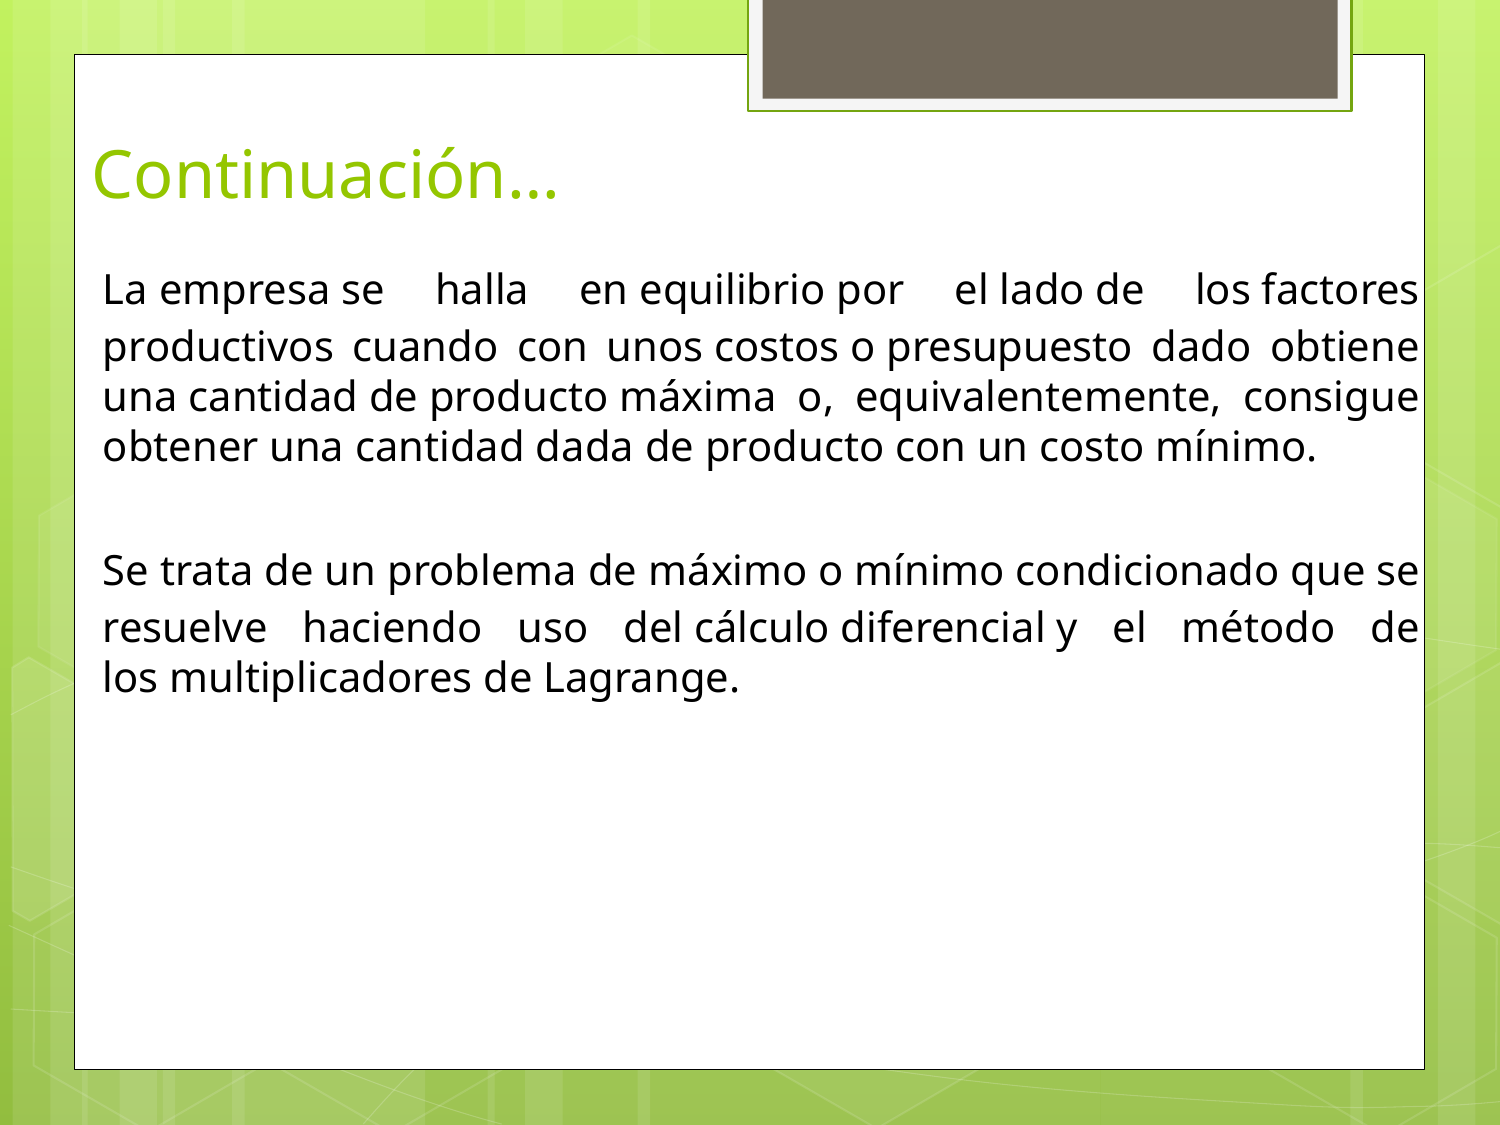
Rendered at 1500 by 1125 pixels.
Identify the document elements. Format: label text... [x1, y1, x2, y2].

list La empresa se halla en equilibrio por el lado de los factores productivos cuando con unos costos o presupuesto dado obtiene una cantidad de producto máxima o, equivalentemente, consigue obtener una cantidad dada de producto con un costo mínimo. Se trata de un problema de máximo o mínimo condicionado que se resuelve haciendo uso del cálculo diferencial y el método de los multiplicadores de Lagrange. [76, 255, 1436, 1024]
title Continuación… [76, 101, 1324, 220]
